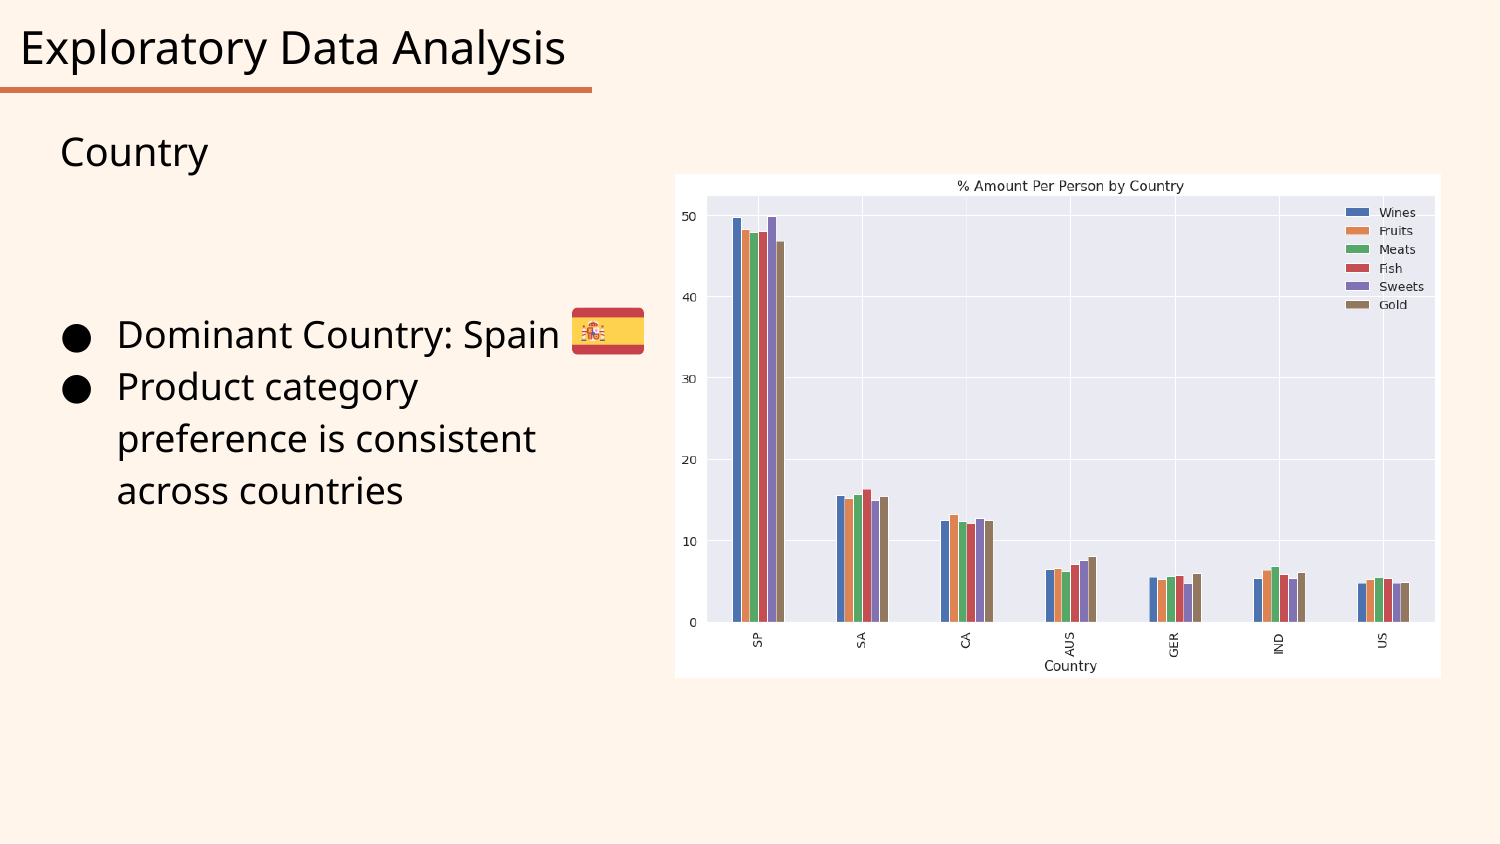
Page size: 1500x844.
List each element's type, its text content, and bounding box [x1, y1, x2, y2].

picture [572, 295, 644, 367]
text_box [0, 0, 1500, 844]
picture [675, 173, 1441, 678]
text_box Dominant Country: Spain Product category preference is consistent across countries [26, 289, 621, 678]
text_box Exploratory Data Analysis [4, 3, 868, 89]
text_box Country [44, 112, 908, 190]
